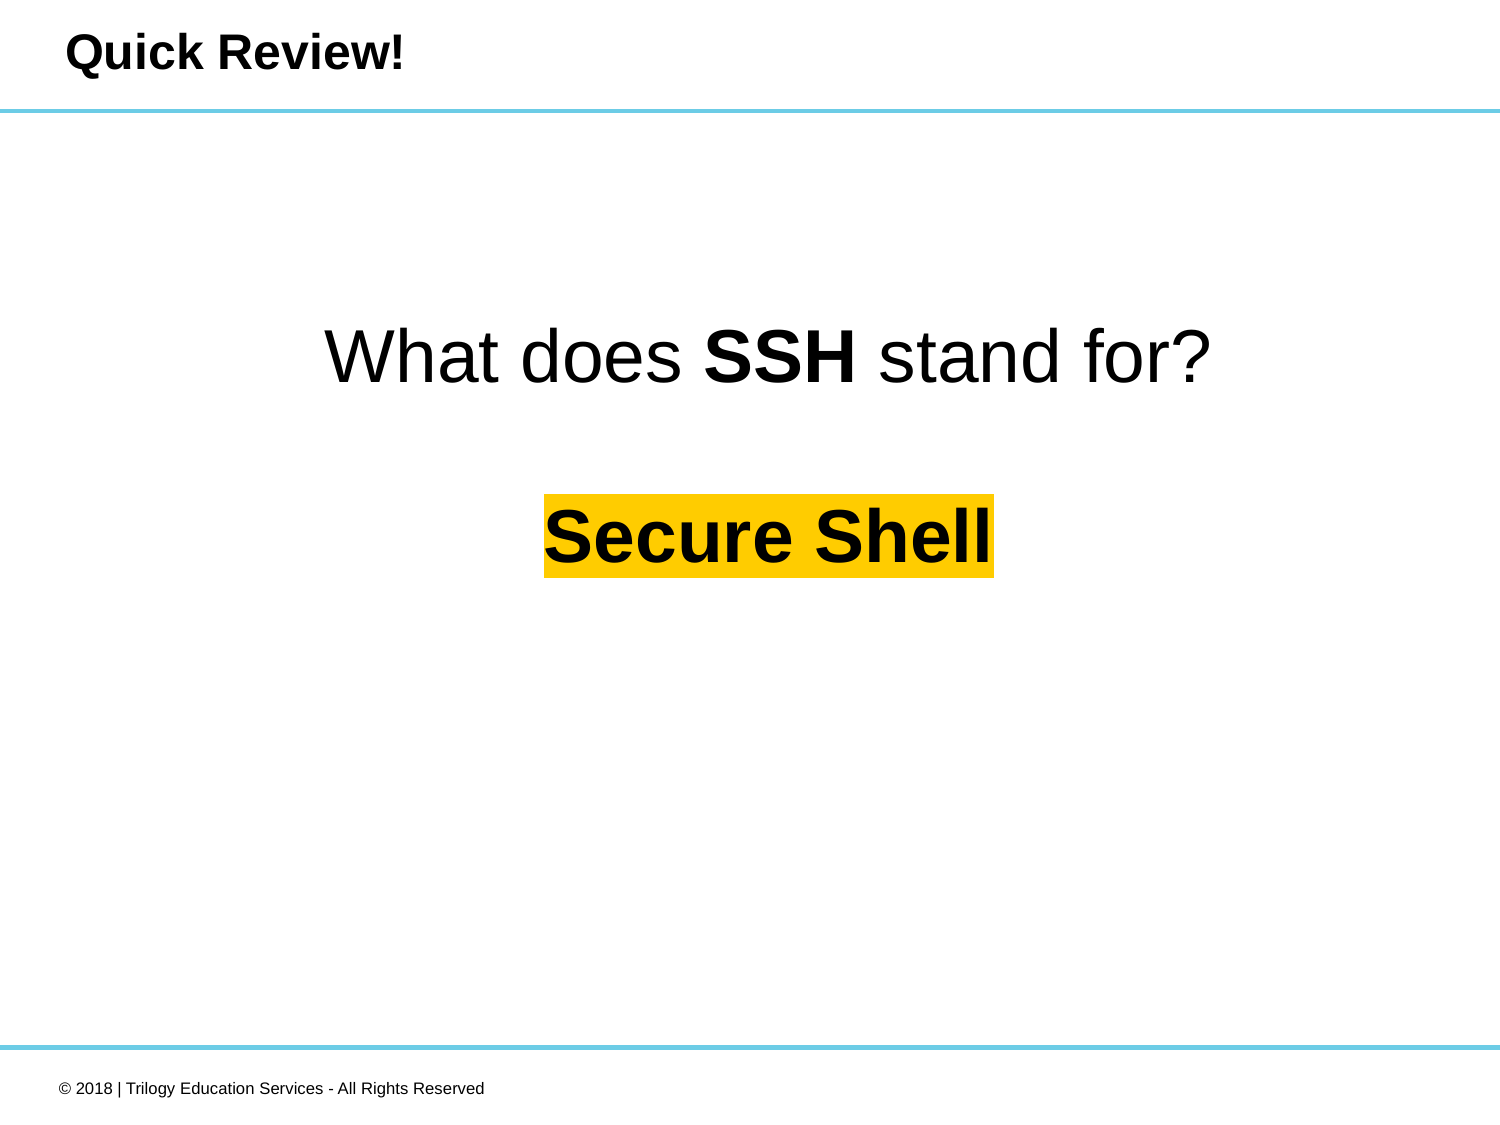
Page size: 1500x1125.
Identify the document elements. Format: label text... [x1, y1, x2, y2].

title Quick Review! [50, 0, 1475, 108]
text_box What does SSH stand for? Secure Shell [62, 299, 1475, 585]
